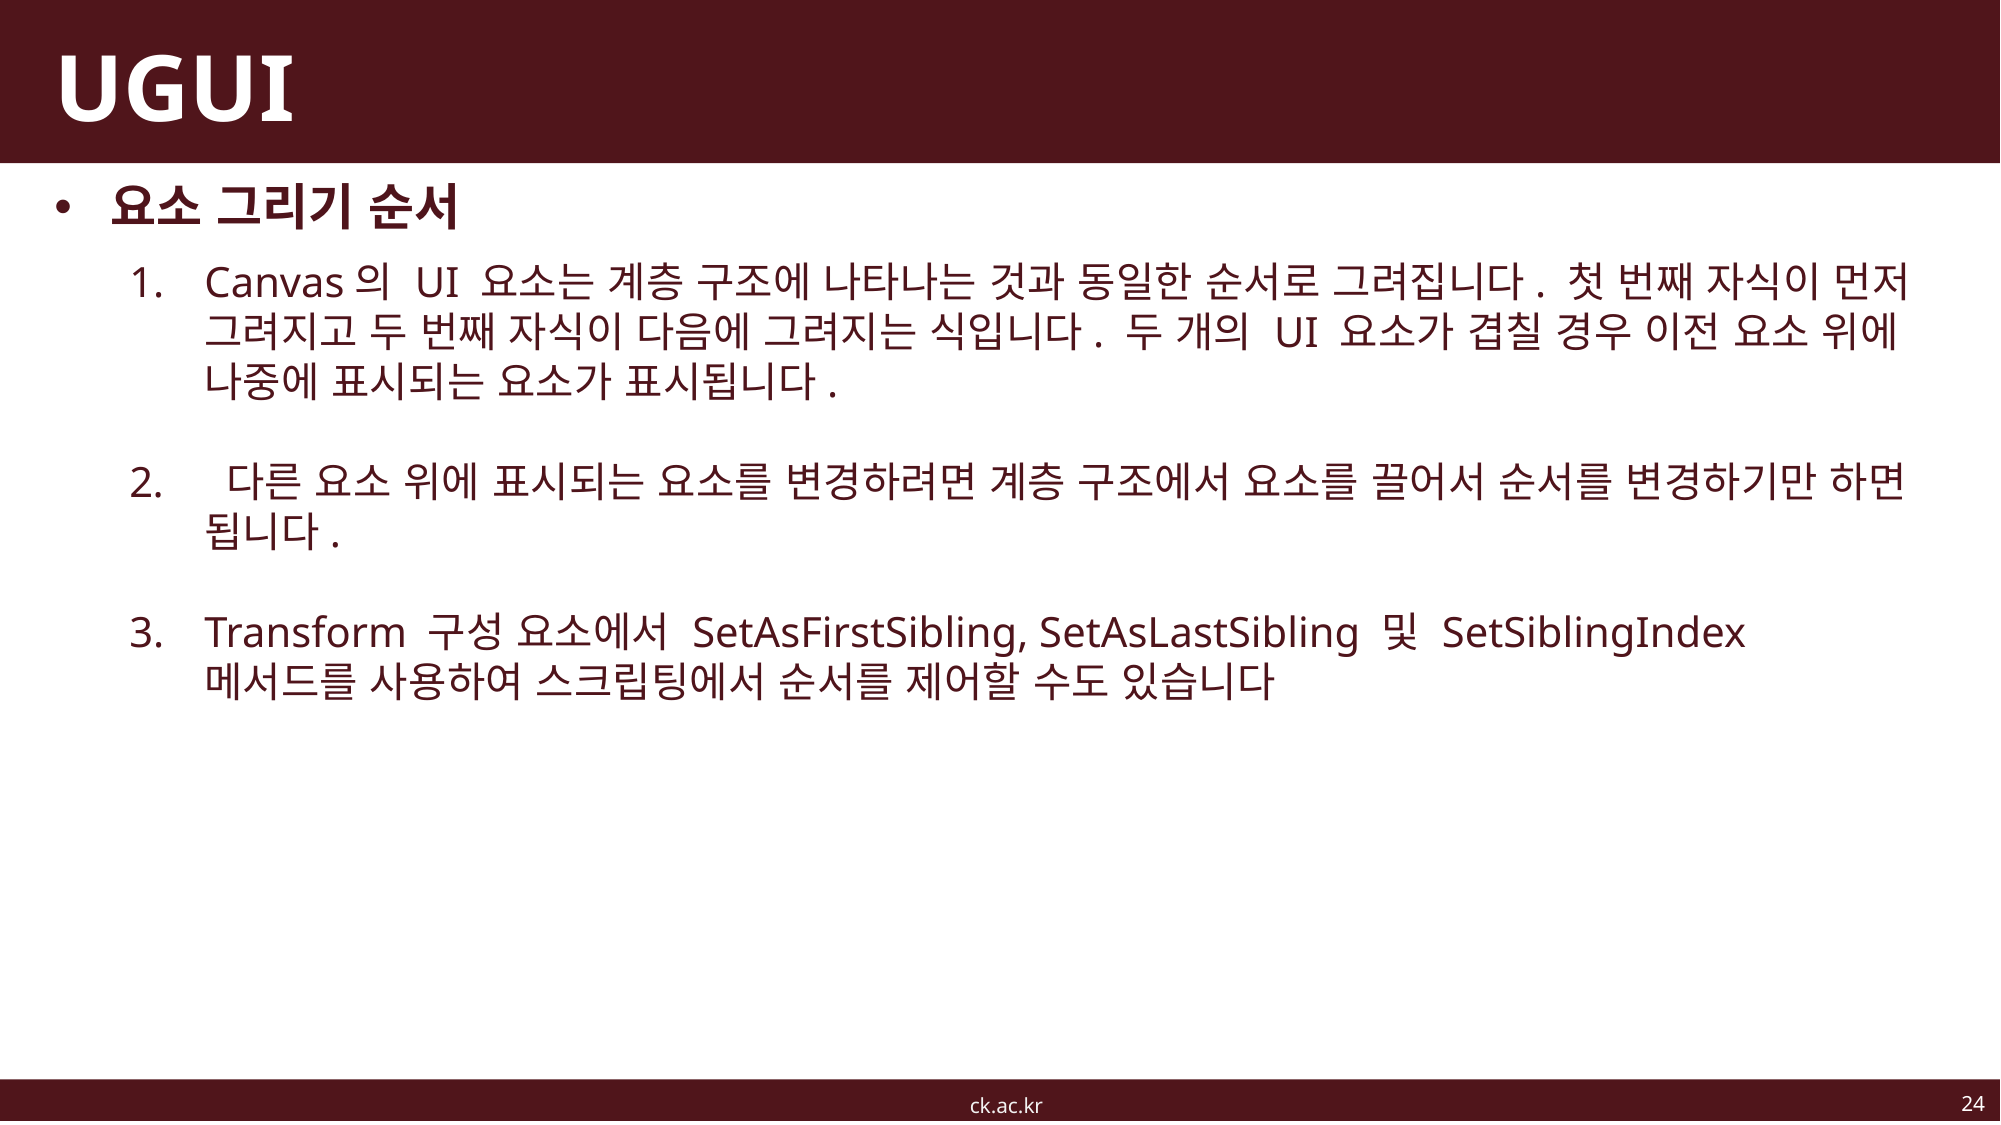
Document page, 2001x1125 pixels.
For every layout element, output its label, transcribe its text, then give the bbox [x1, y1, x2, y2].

text_box 요소 그리기 순서 Canvas의 UI 요소는 계층 구조에 나타나는 것과 동일한 순서로 그려집니다. 첫 번째 자식이 먼저 그려지고 두 번째 자식이 다음에 그려지는 식입니다. 두 개의 UI 요소가 겹칠 경우 이전 요소 위에 나중에 표시되는 요소가 표시됩니다. 다른 요소 위에 표시되는 요소를 변경하려면 계층 구조에서 요소를 끌어서 순서를 변경하기만 하면 됩니다. Transform 구성 요소에서 SetAsFirstSibling, SetAsLastSibling 및 SetSiblingIndex 메서드를 사용하여 스크립팅에서 순서를 제어할 수도 있습니다 [39, 168, 1933, 764]
title UGUI [39, 34, 1289, 149]
slide_number 24 [1911, 1083, 2000, 1125]
footer ck.ac.kr [949, 1084, 1064, 1125]
